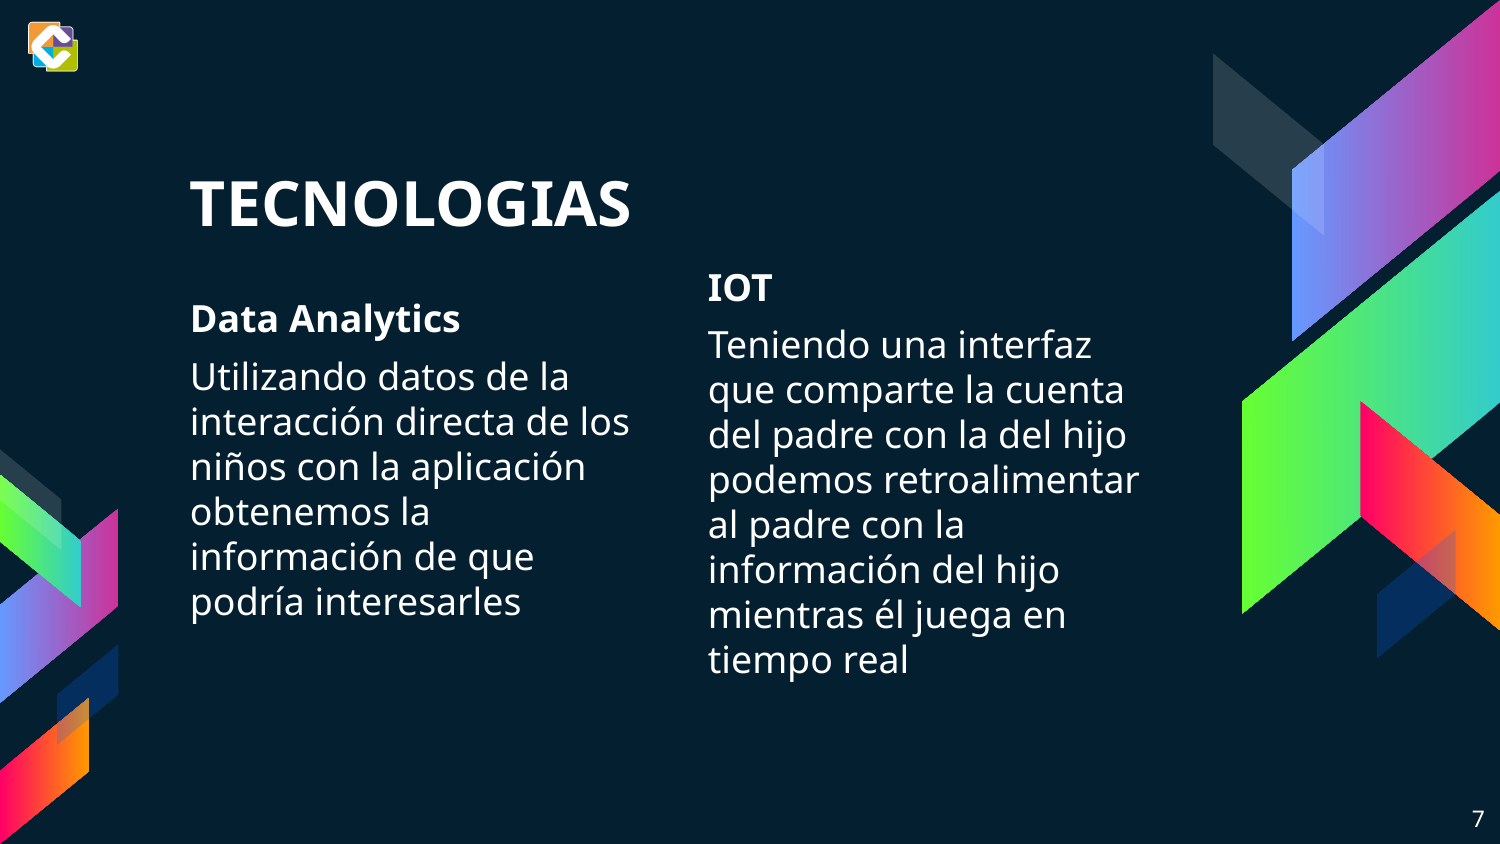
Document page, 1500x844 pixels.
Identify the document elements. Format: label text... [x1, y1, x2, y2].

list IOT Teniendo una interfaz que comparte la cuenta del padre con la del hijo podemos retroalimentar al padre con la información del hijo mientras él juega en tiempo real [692, 248, 1182, 664]
picture [24, 20, 80, 75]
slide_number ‹#› [1403, 789, 1500, 844]
title TECNOLOGIAS [175, 149, 1155, 255]
list Data Analytics Utilizando datos de la interacción directa de los niños con la aplicación obtenemos la información de que podría interesarles [175, 280, 664, 651]
